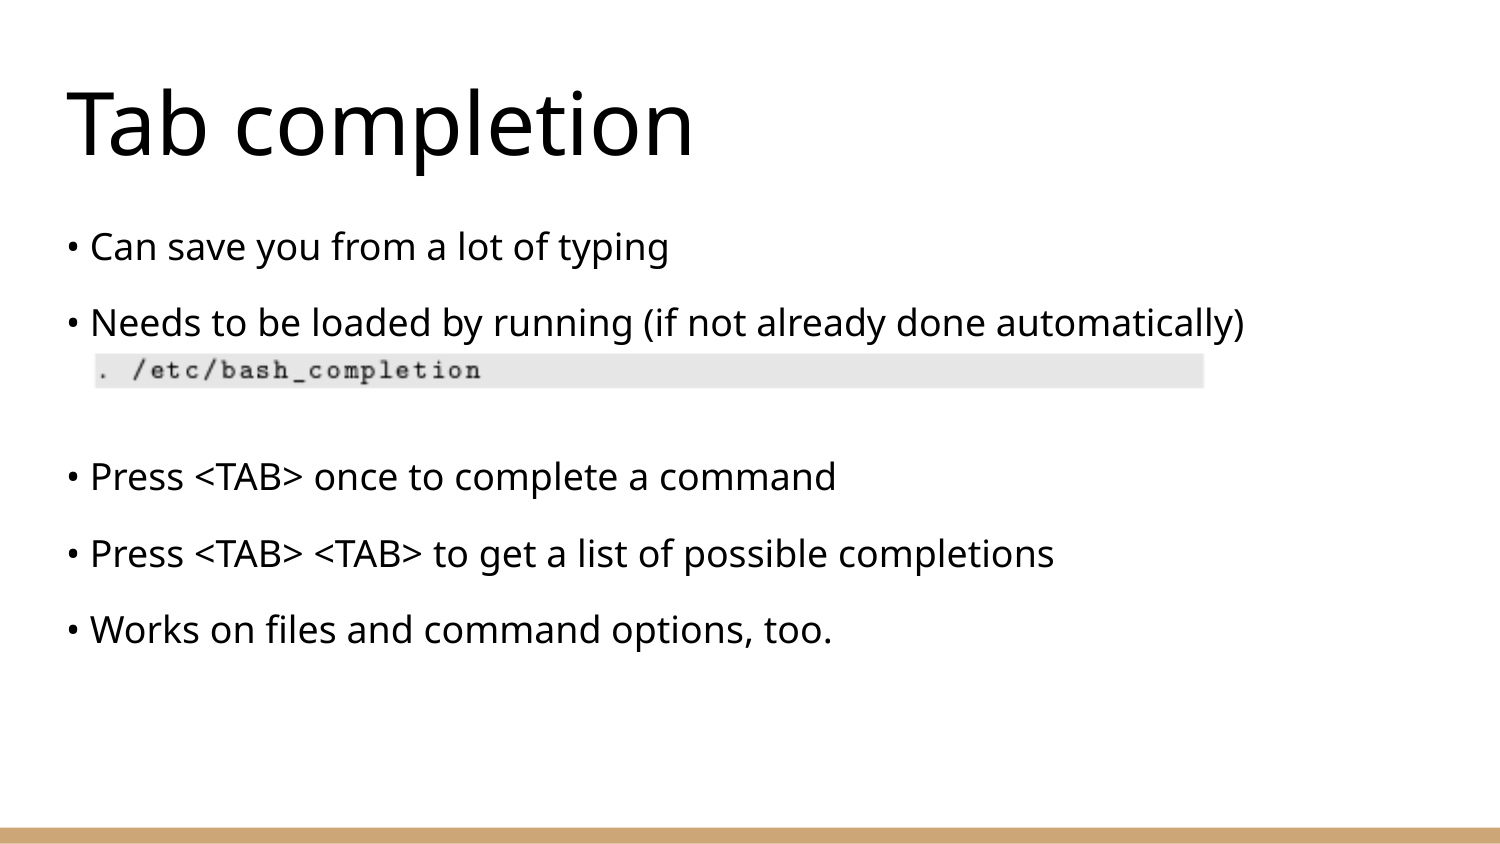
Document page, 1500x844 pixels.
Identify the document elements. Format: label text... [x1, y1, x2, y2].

title Tab completion [51, 51, 1449, 189]
list • Can save you from a lot of typing • Needs to be loaded by running (if not already done automatically) • Press <TAB> once to complete a command • Press <TAB> <TAB> to get a list of possible completions • Works on files and command options, too. [51, 200, 1449, 752]
picture [86, 349, 1221, 401]
